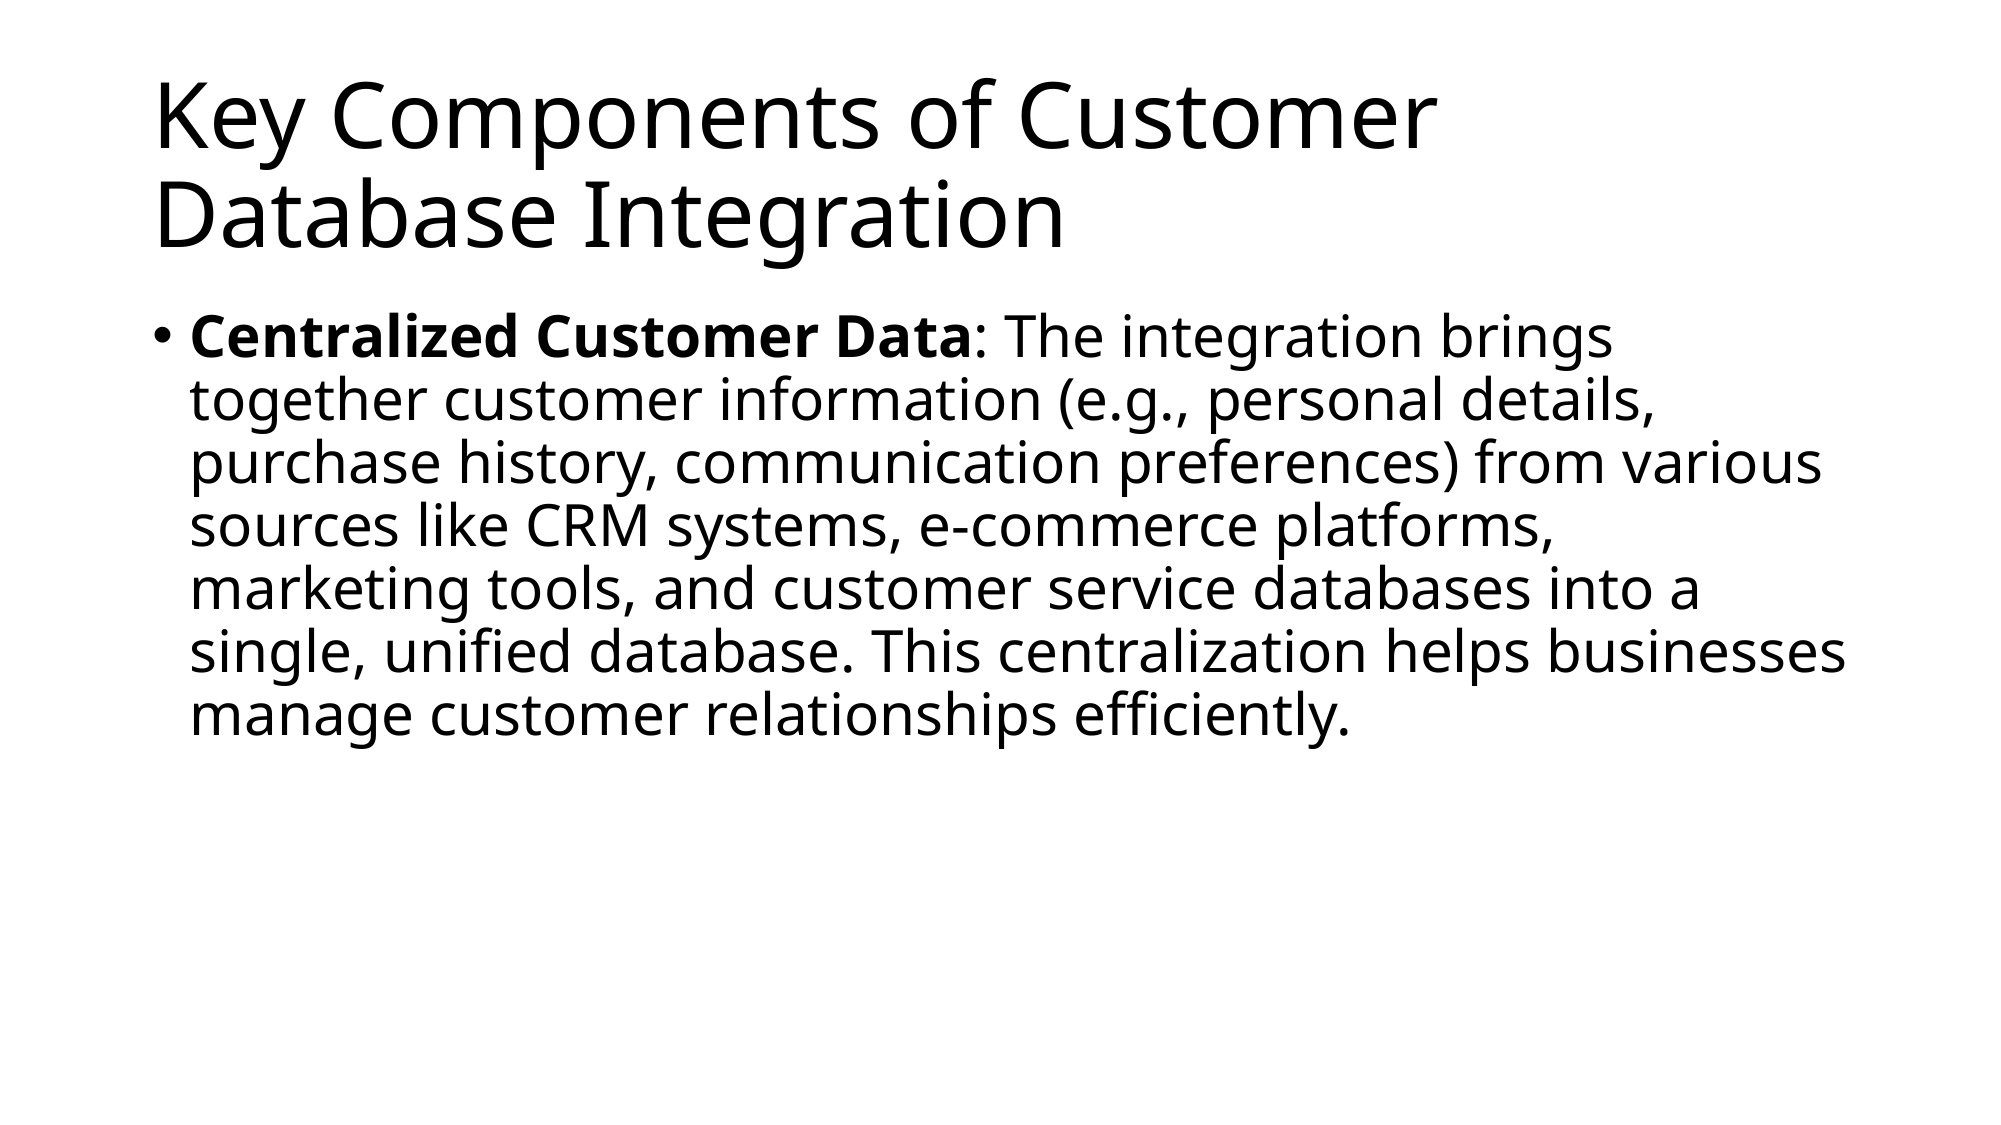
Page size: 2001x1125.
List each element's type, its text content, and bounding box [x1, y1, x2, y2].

title Key Components of Customer Database Integration [137, 59, 1863, 278]
list Centralized Customer Data: The integration brings together customer information (e.g., personal details, purchase history, communication preferences) from various sources like CRM systems, e-commerce platforms, marketing tools, and customer service databases into a single, unified database. This centralization helps businesses manage customer relationships efficiently. [137, 299, 1863, 1014]
